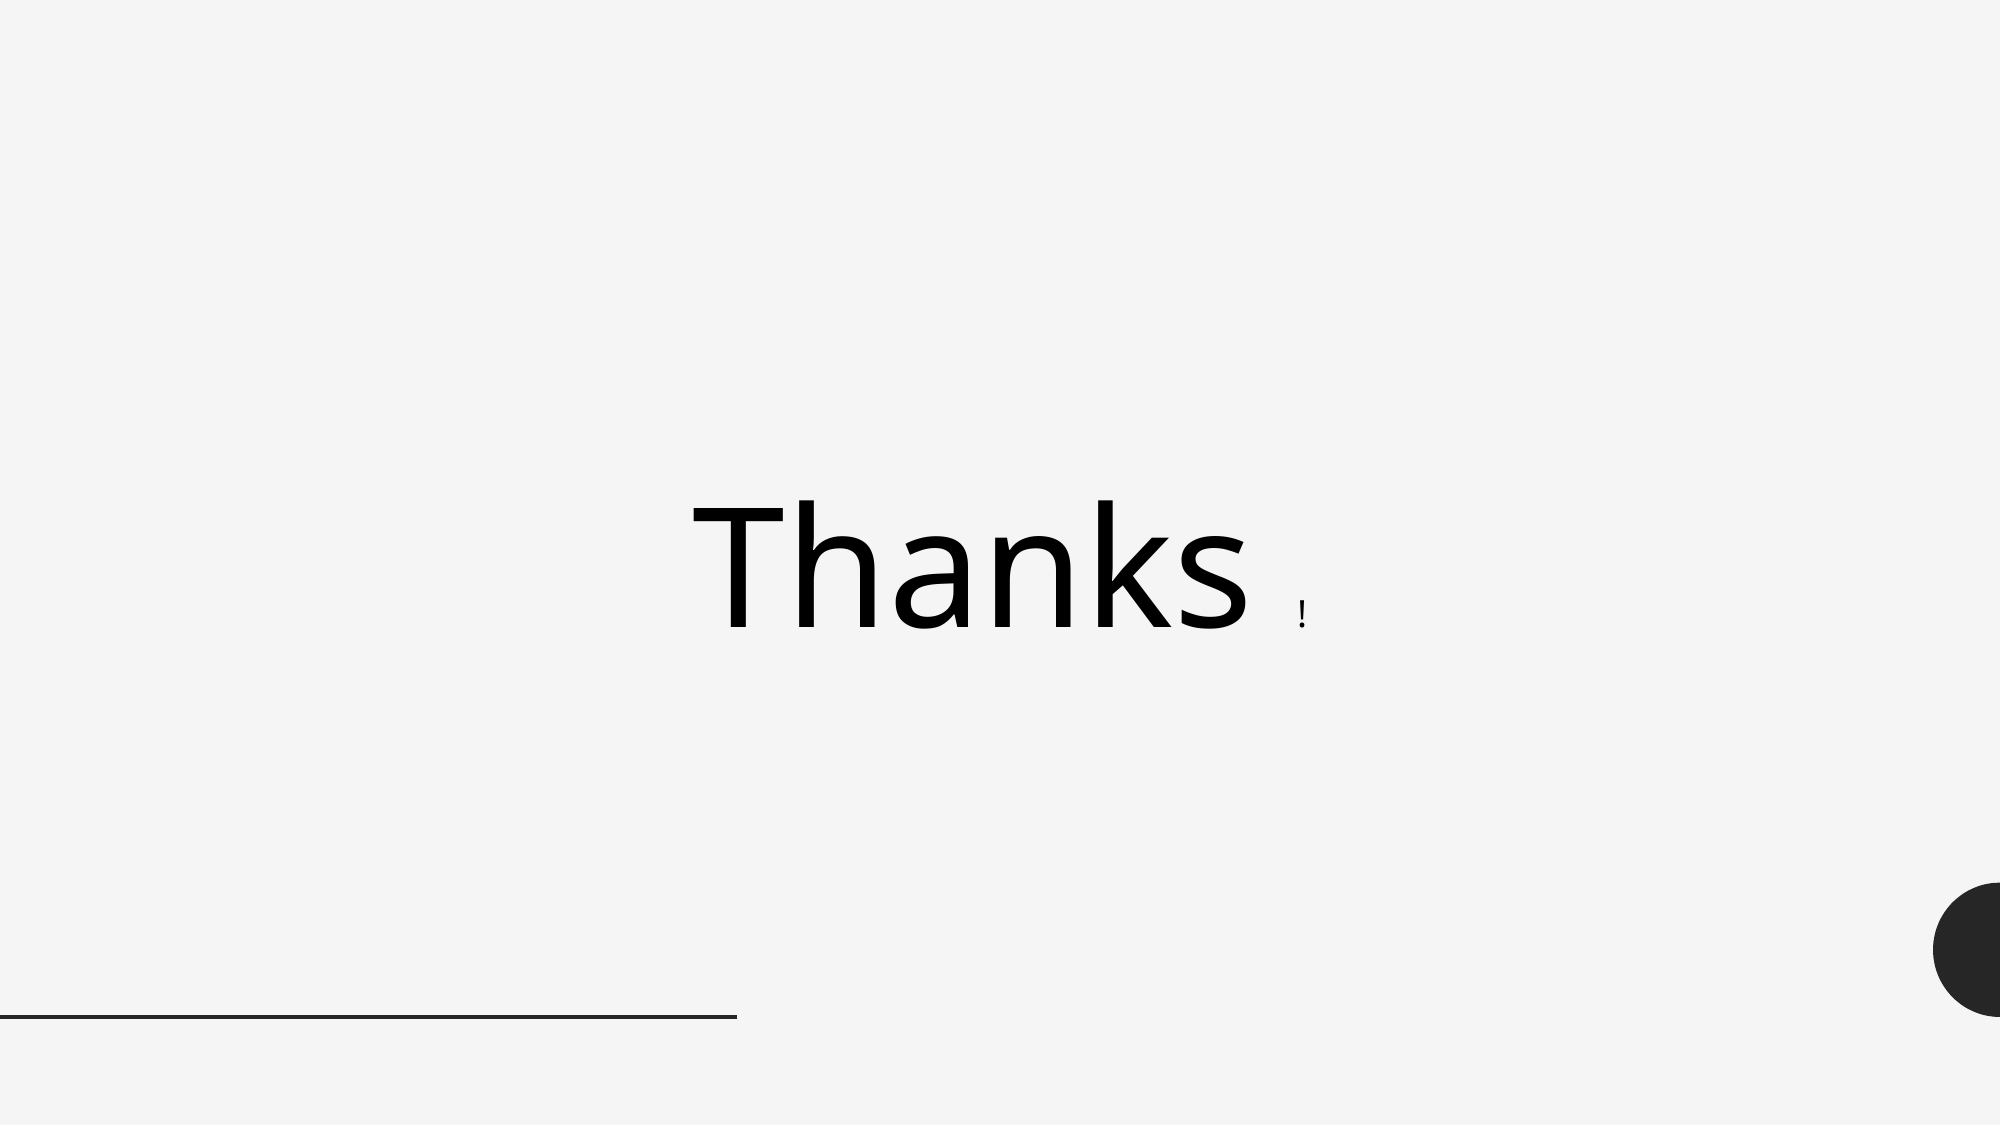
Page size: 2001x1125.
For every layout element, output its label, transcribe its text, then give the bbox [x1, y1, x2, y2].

text_box Thanks ! [678, 453, 1322, 669]
